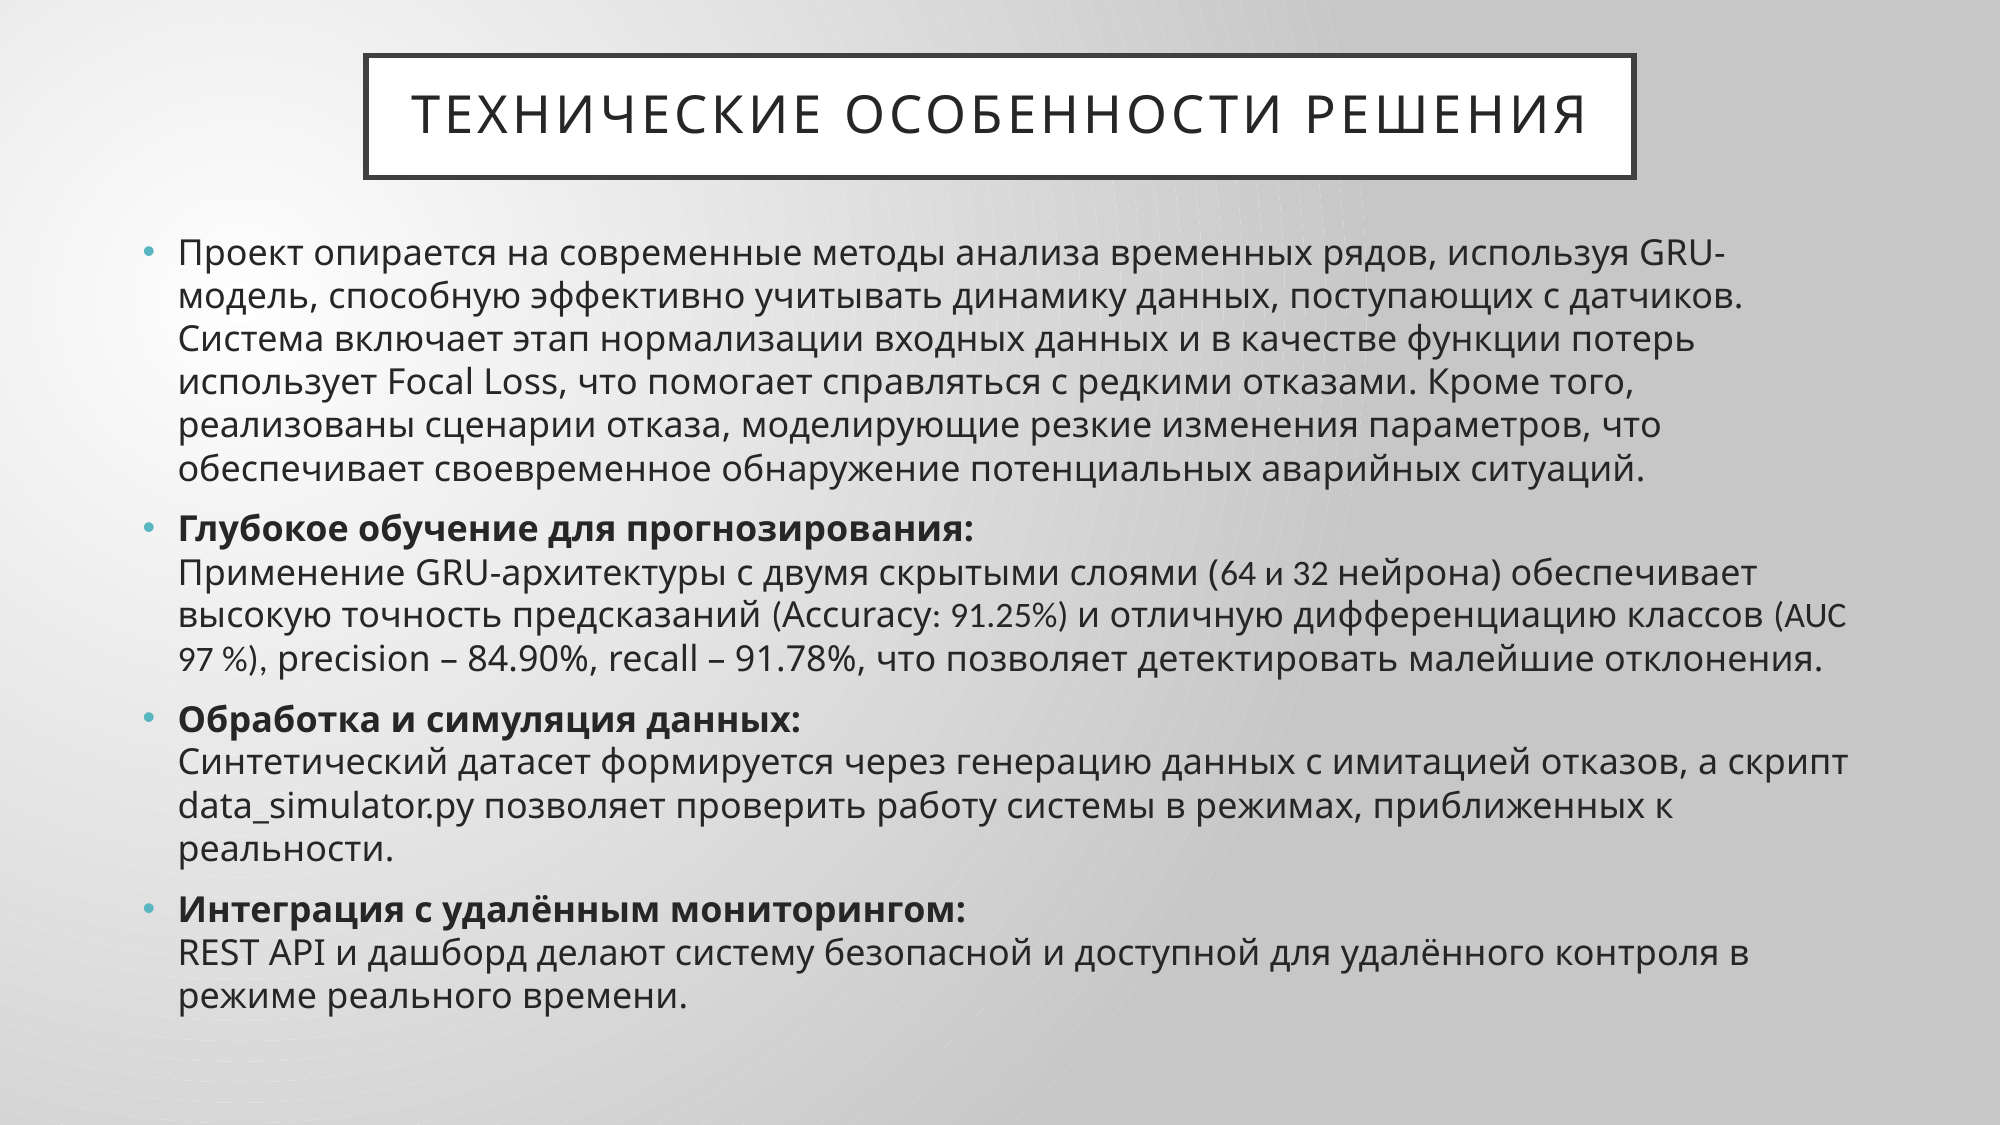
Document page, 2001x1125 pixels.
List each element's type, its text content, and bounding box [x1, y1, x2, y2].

list Проект опирается на современные методы анализа временных рядов, используя GRU-модель, способную эффективно учитывать динамику данных, поступающих с датчиков. Система включает этап нормализации входных данных и в качестве функции потерь использует Focal Loss, что помогает справляться с редкими отказами. Кроме того, реализованы сценарии отказа, моделирующие резкие изменения параметров, что обеспечивает своевременное обнаружение потенциальных аварийных ситуаций. Глубокое обучение для прогнозирования: Применение GRU-архитектуры с двумя скрытыми слоями (64 и 32 нейрона) обеспечивает высокую точность предсказаний (Accuracy: 91.25%) и отличную дифференциацию классов (AUC 97 %), precision – 84.90%, recall – 91.78%, что позволяет детектировать малейшие отклонения. Обработка и симуляция данных: Синтетический датасет формируется через генерацию данных с имитацией отказов, а скрипт data_simulator.py позволяет проверить работу системы в режимах, приближенных к реальности. Интеграция с удалённым мониторингом: REST API и дашборд делают систему безопасной и доступной для удалённого контроля в режиме реального времени. [127, 222, 1873, 1070]
title Технические особенности решения [363, 53, 1637, 180]
